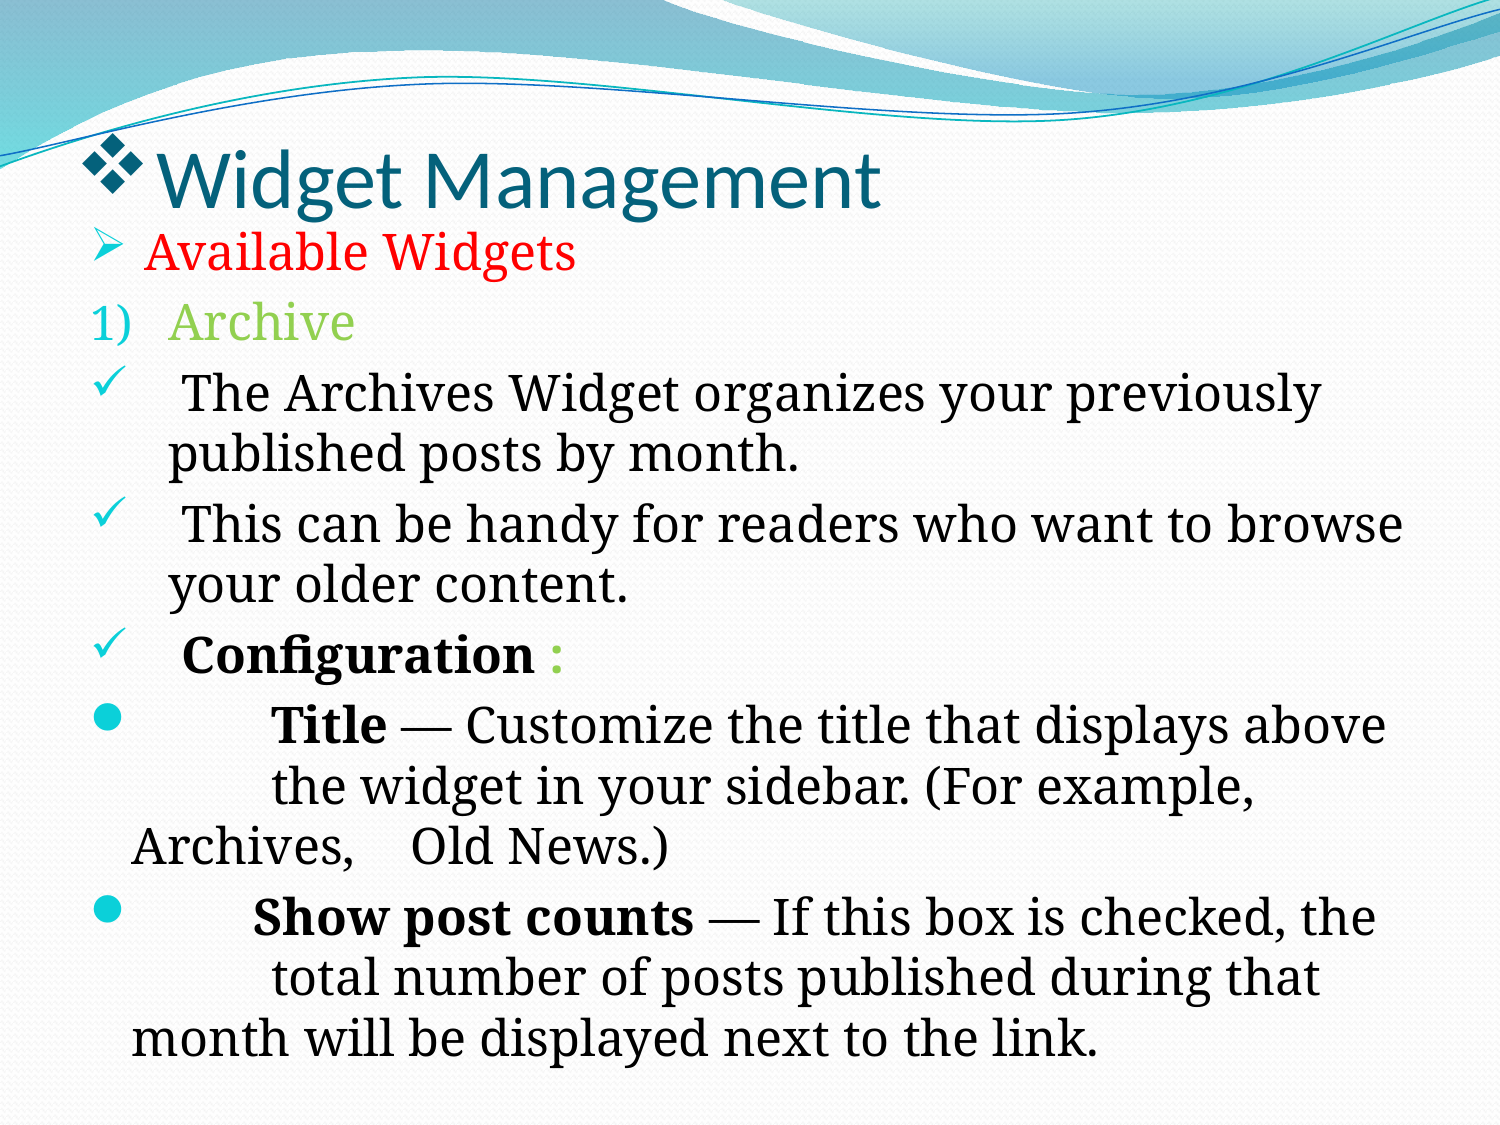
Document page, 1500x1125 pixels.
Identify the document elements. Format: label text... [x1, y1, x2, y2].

title Widget Management [75, 115, 1425, 212]
list Available Widgets Archive The Archives Widget organizes your previously published posts by month. This can be handy for readers who want to browse your older content. Configuration : Title — Customize the title that displays above the widget in your sidebar. (For example, Archives, Old News.) Show post counts — If this box is checked, the total number of posts published during that month will be displayed next to the link. [75, 212, 1425, 1088]
